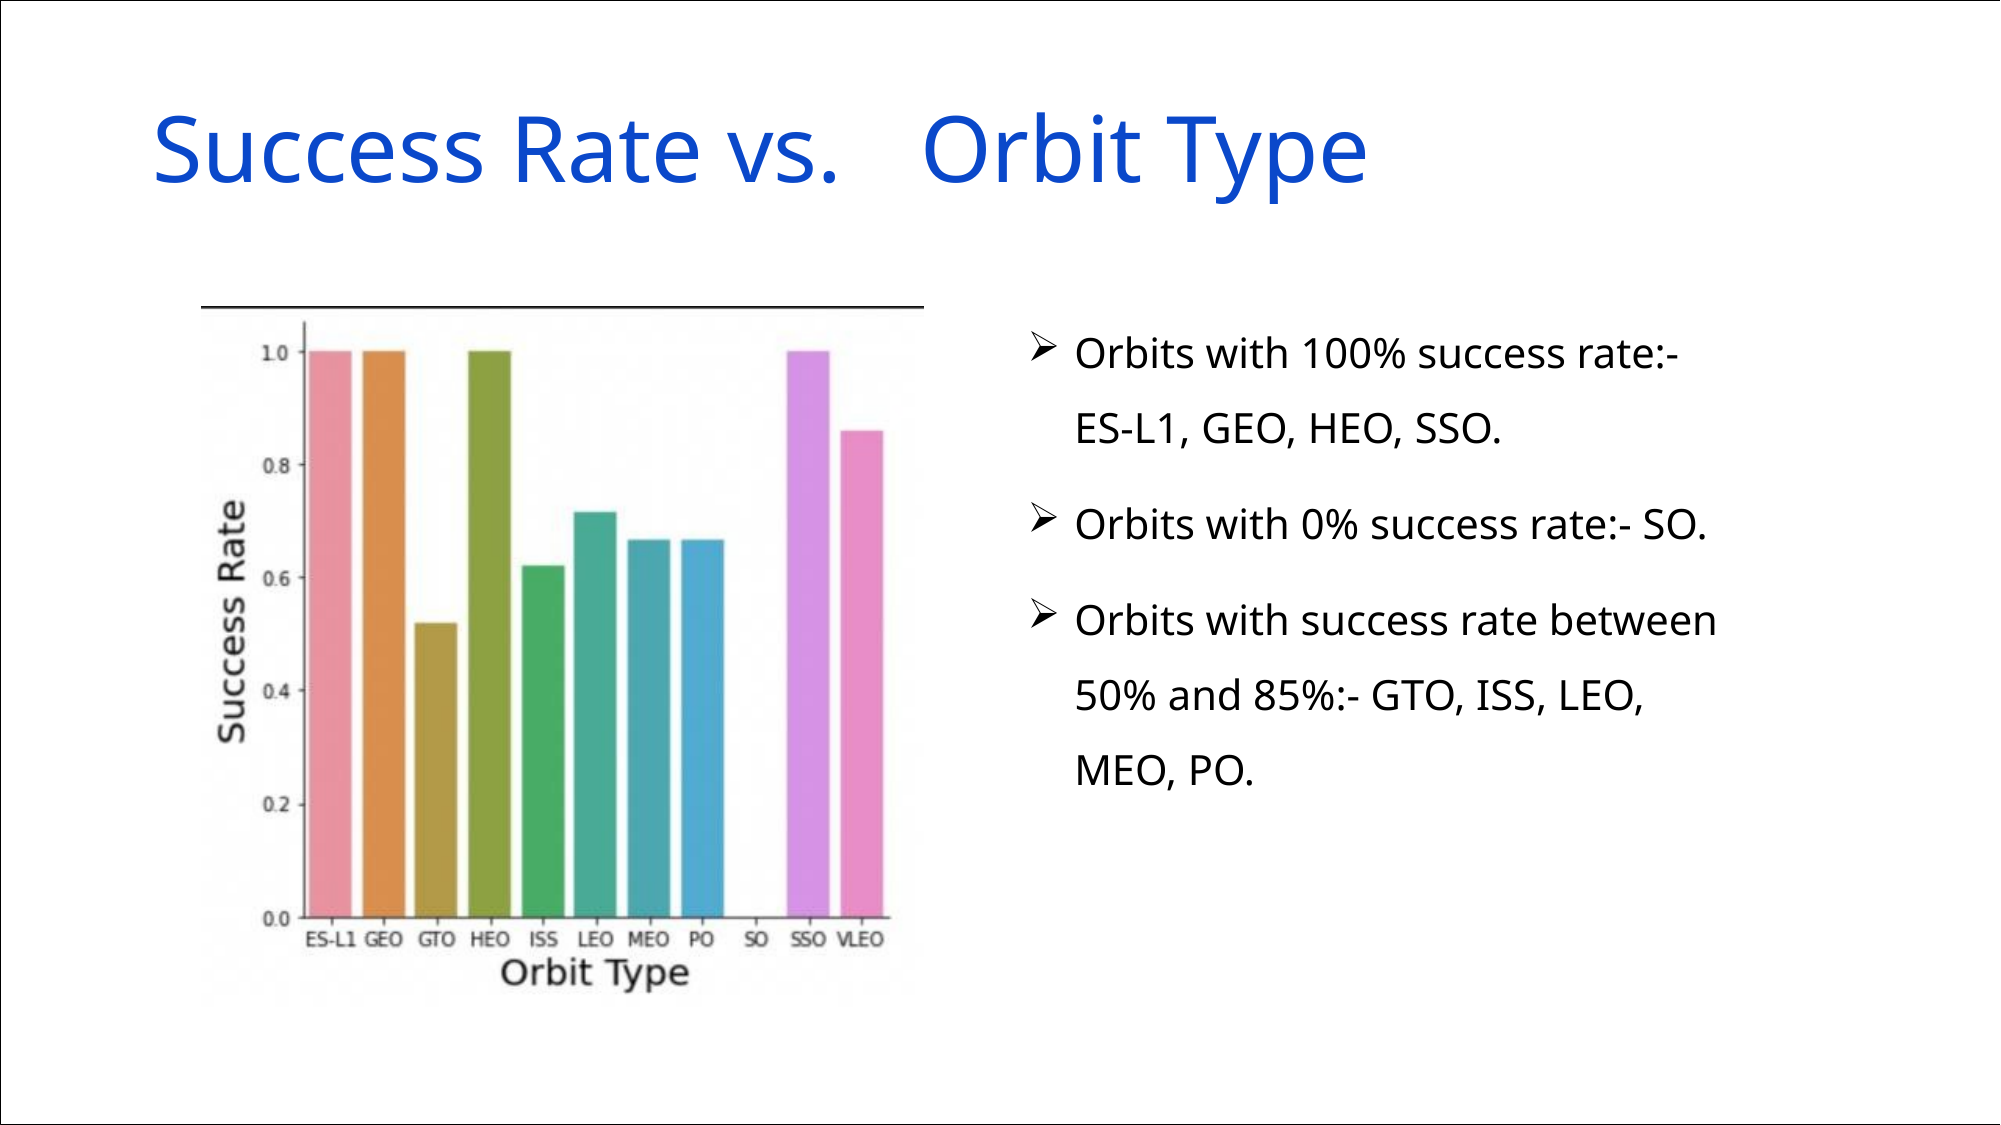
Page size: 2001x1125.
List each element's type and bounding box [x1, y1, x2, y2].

text_box [0, 0, 2000, 1125]
